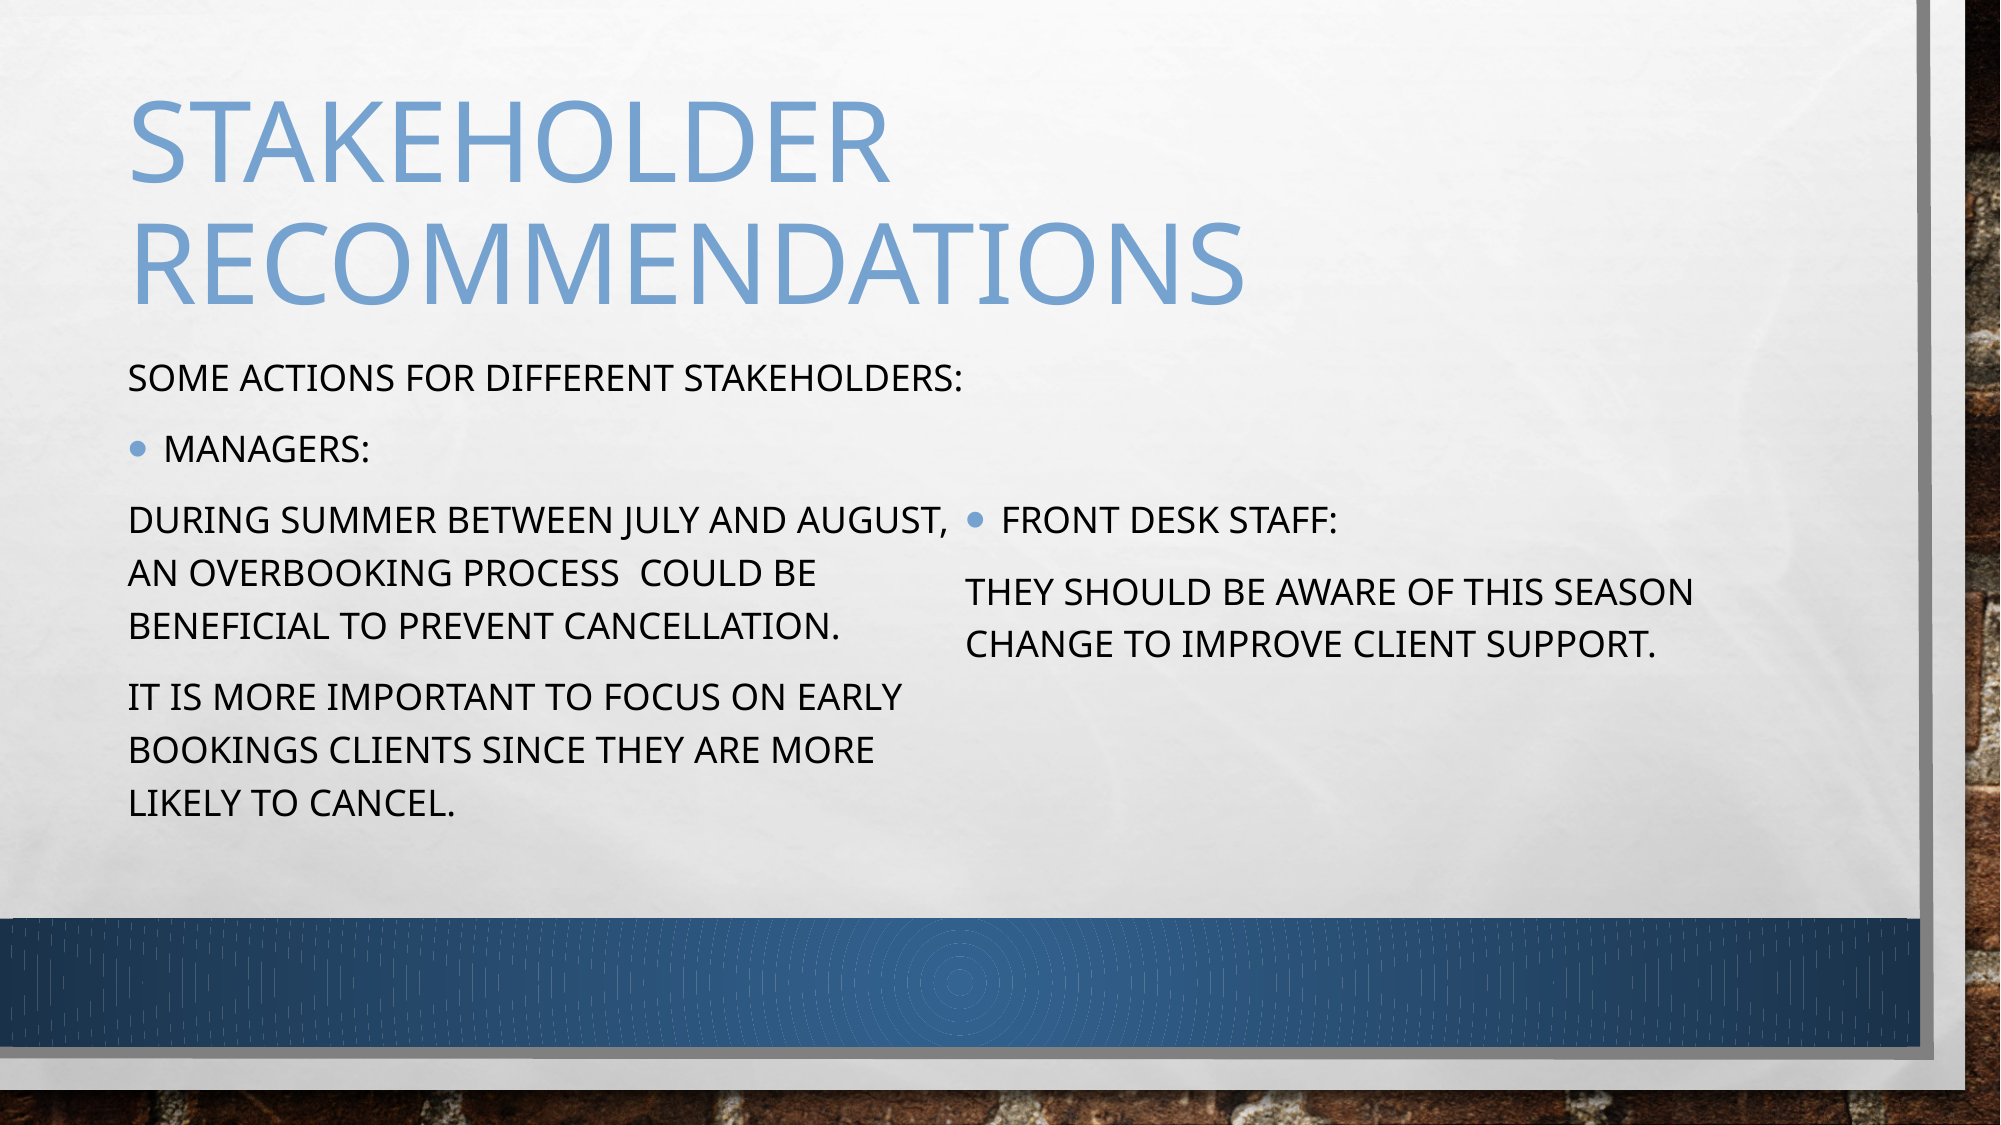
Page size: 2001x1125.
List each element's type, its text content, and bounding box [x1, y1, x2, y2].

title Stakeholder recommendations [112, 112, 1818, 302]
picture [0, 0, 2000, 1125]
list Some actions for different stakeholders: Managers: During summer between July and august, an overbooking process could be beneficial to prevent cancellation. It is more important to focus on early bookings clients since they are more likely to cancel. Front desk staff: They should be aware of this season change to improve client support. [112, 338, 1818, 882]
